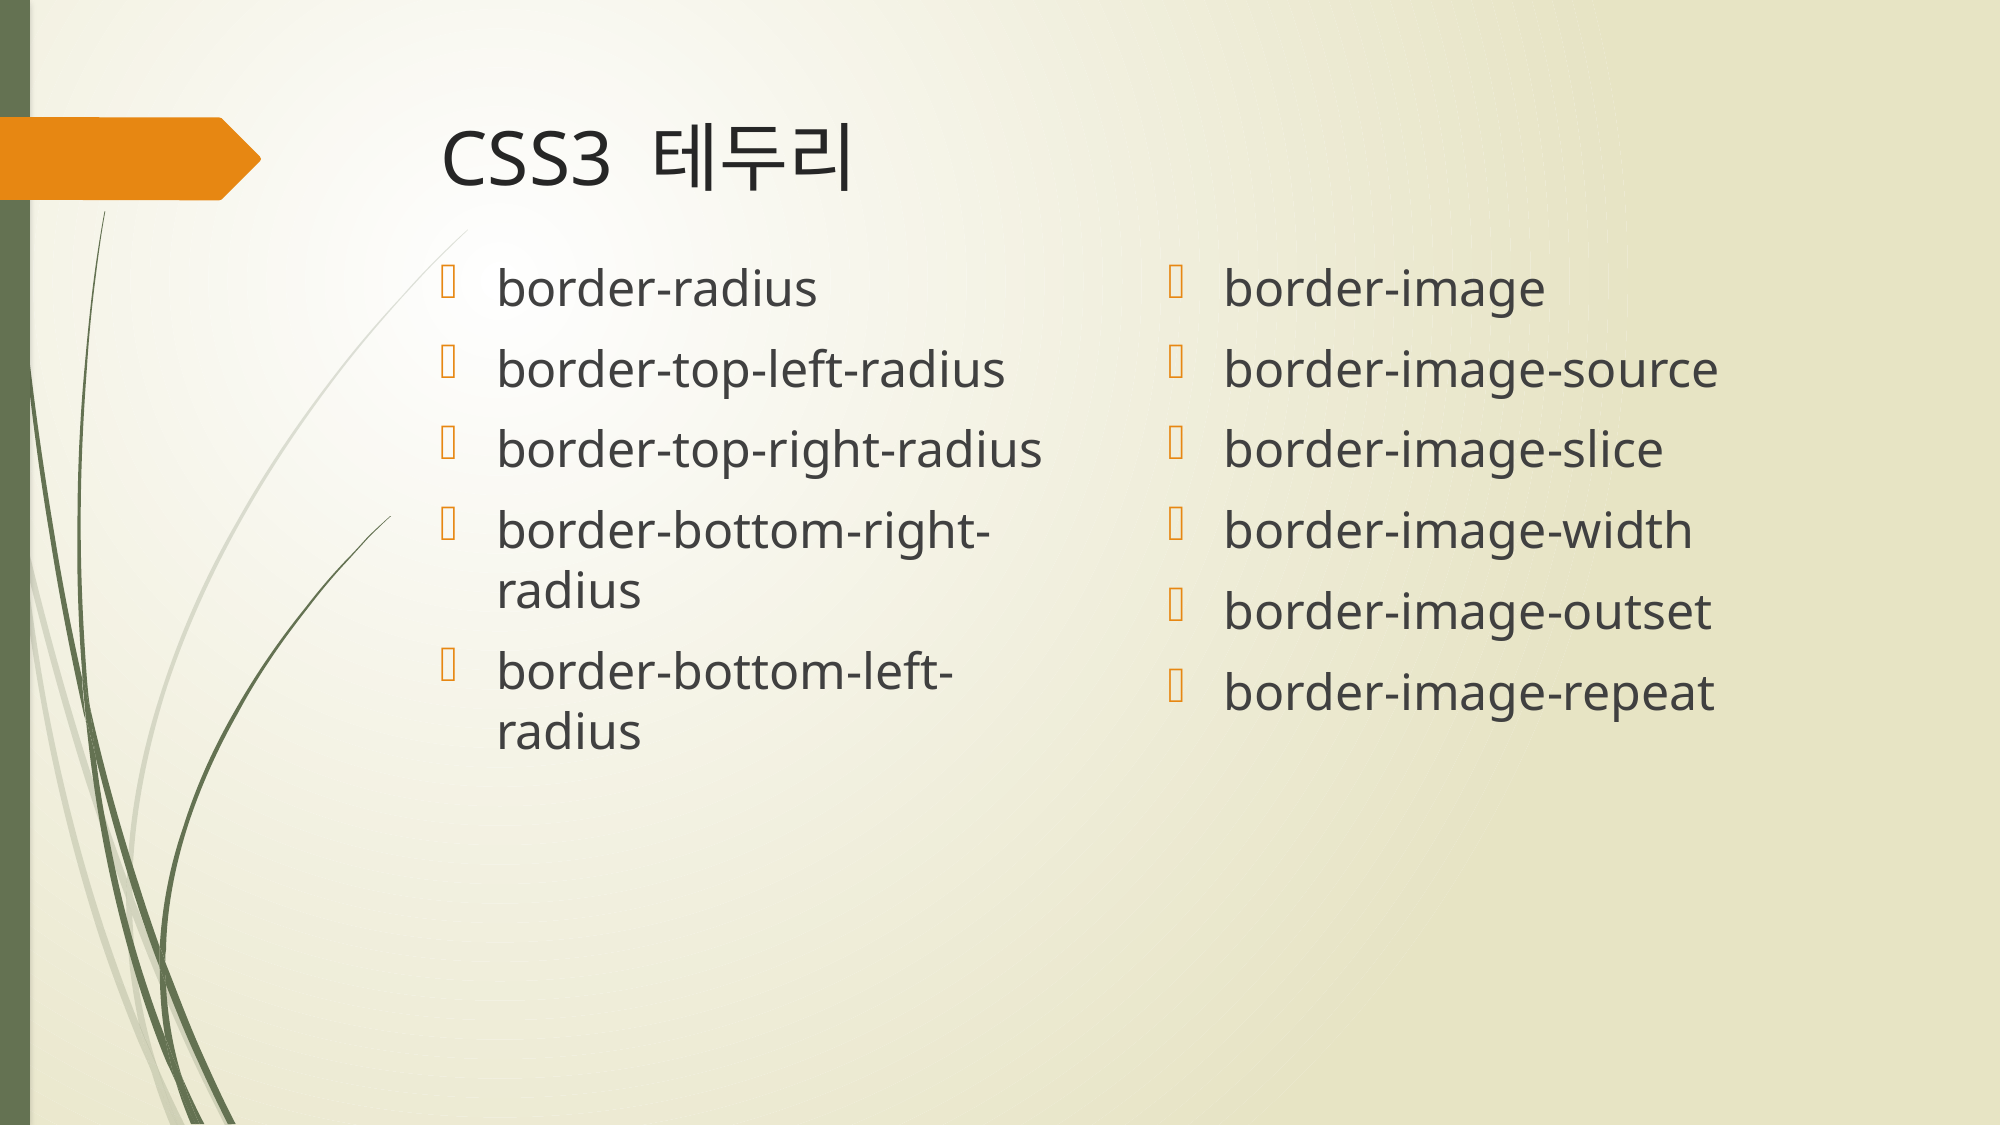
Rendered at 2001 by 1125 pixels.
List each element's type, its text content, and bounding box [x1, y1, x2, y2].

text_box border-image border-image-source border-image-slice border-image-width border-image-outset border-image-repeat [1152, 248, 1888, 970]
title CSS3 테두리 [425, 102, 1888, 313]
list border-radius border-top-left-radius border-top-right-radius border-bottom-right-radius border-bottom-left-radius [424, 248, 1088, 970]
